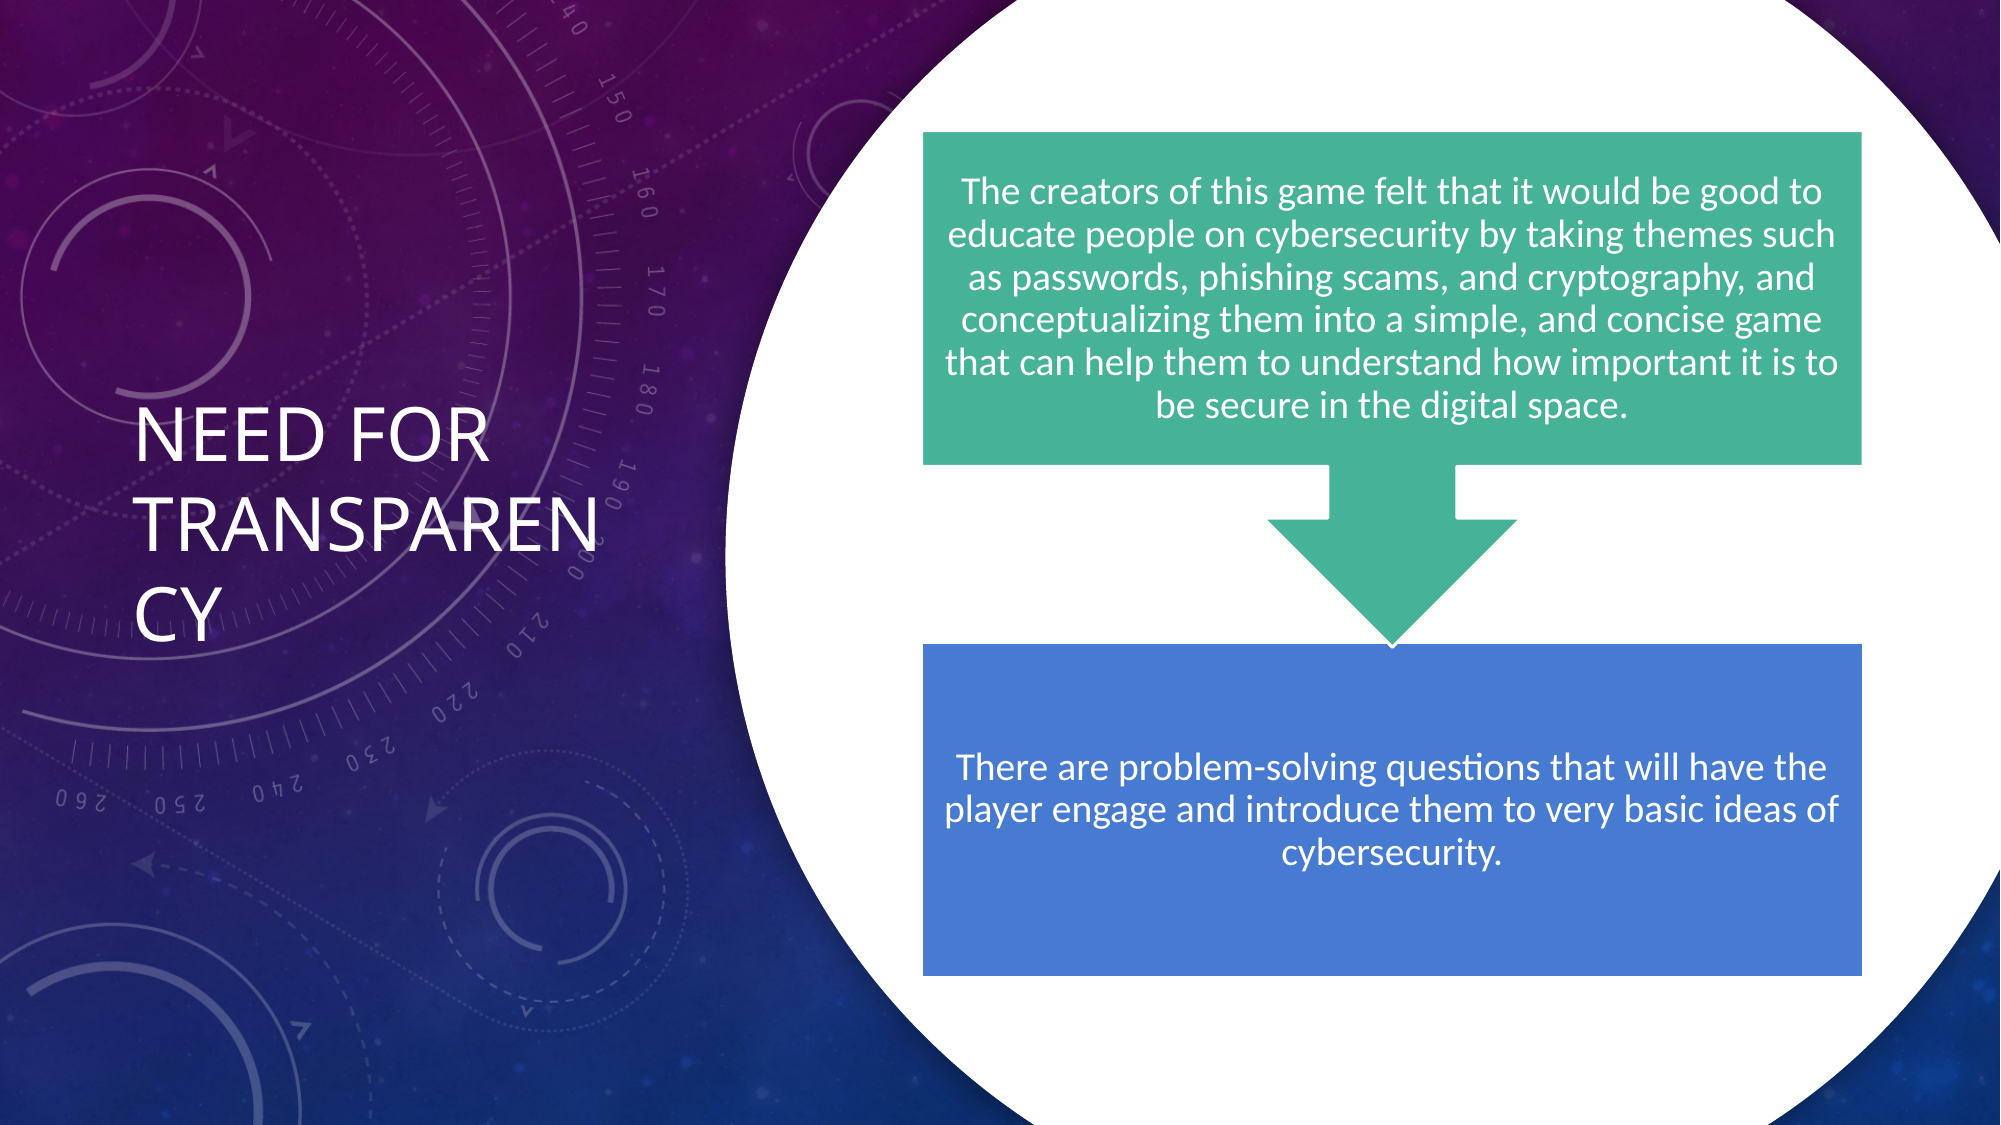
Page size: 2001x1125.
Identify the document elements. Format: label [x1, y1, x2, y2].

list [921, 129, 1864, 979]
picture [0, 0, 2000, 1125]
